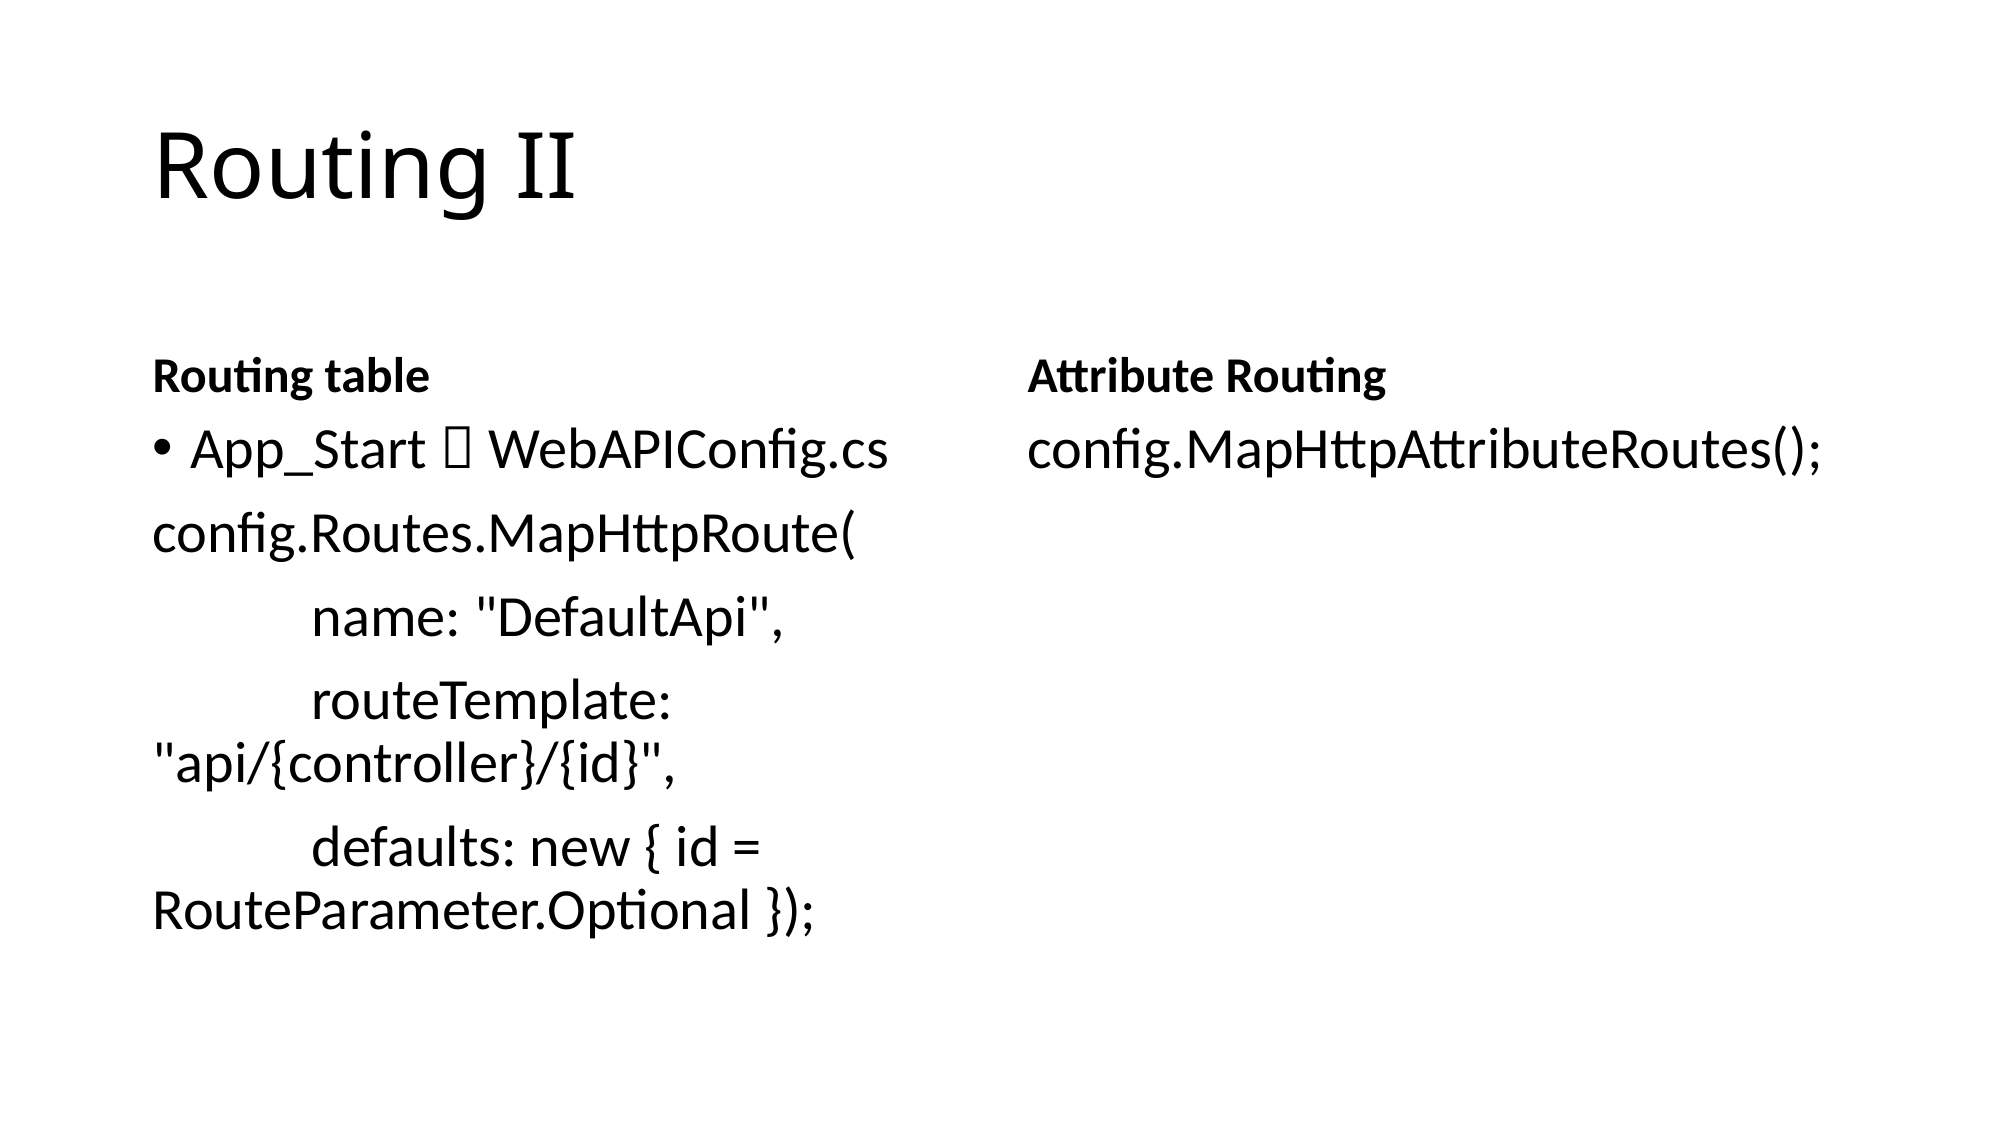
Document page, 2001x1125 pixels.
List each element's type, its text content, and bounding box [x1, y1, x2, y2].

list Routing table [137, 275, 984, 410]
list config.MapHttpAttributeRoutes(); [1012, 410, 1863, 1016]
list Attribute Routing [1012, 275, 1863, 410]
title Routing II [137, 59, 1863, 278]
list App_Start  WebAPIConfig.cs config.Routes.MapHttpRoute( name: "DefaultApi", routeTemplate: "api/{controller}/{id}", defaults: new { id = RouteParameter.Optional }); [137, 410, 984, 1016]
